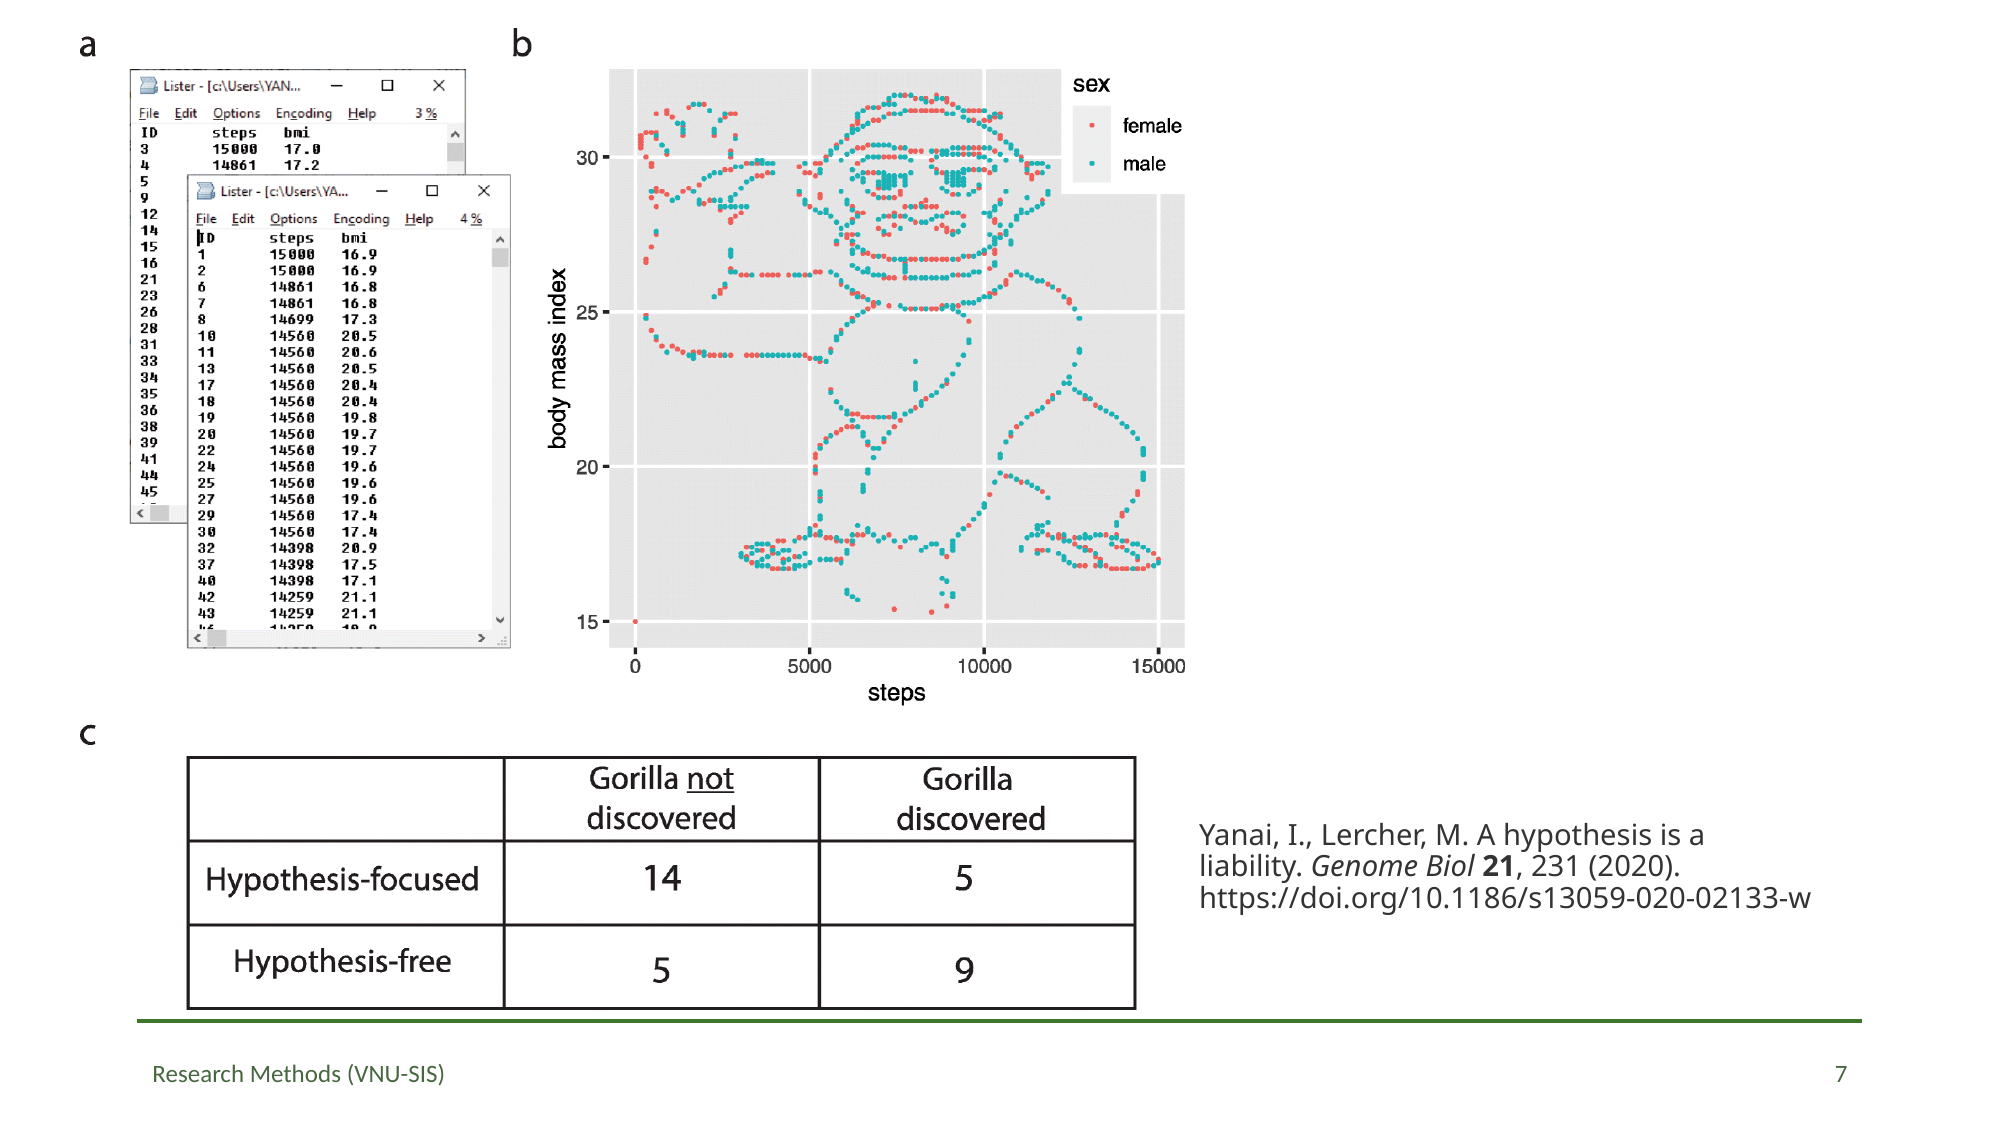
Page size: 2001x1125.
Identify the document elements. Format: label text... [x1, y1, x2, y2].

picture [80, 28, 1185, 1010]
slide_number 7 [1412, 1042, 1863, 1103]
list Yanai, I., Lercher, M. A hypothesis is a liability. Genome Biol 21, 231 (2020). https://doi.org/10.1186/s13059-020-02133-w [1185, 812, 1892, 937]
footer Research Methods (VNU-SIS) [137, 1042, 514, 1103]
